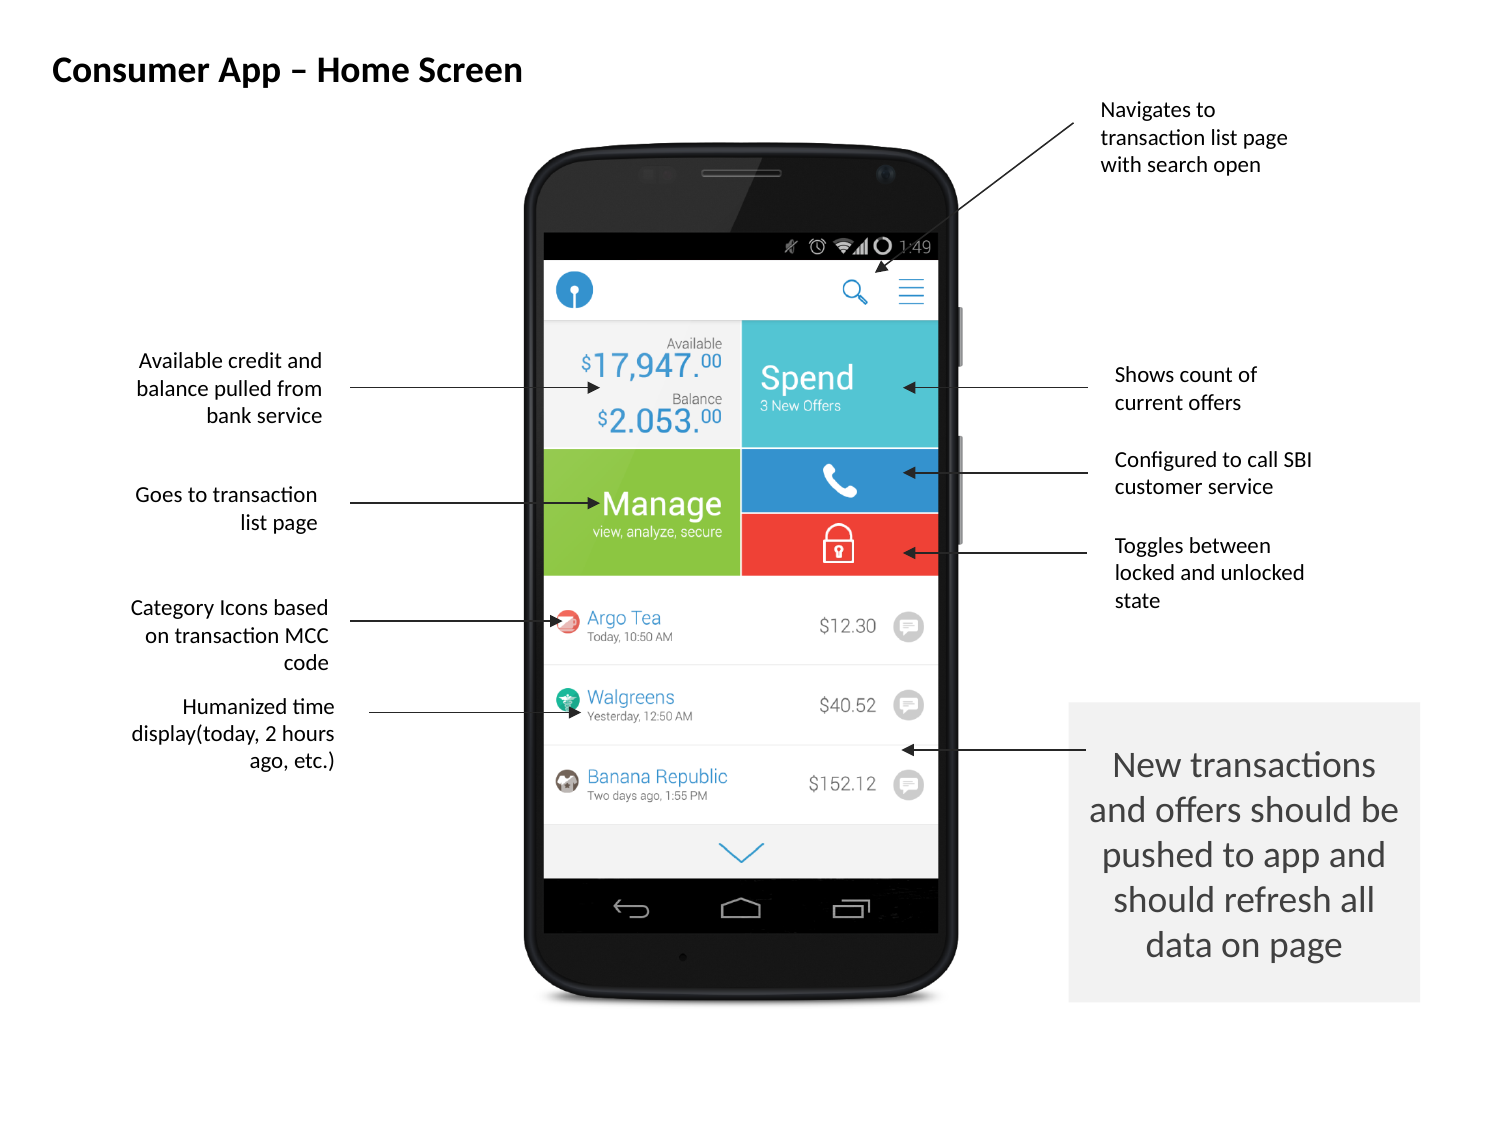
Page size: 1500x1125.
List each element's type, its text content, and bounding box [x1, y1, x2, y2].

text_box Goes to transaction list page [95, 472, 333, 542]
text_box Navigates to transaction list page with search open [1085, 87, 1324, 185]
text_box New transactions and offers should be pushed to app and should refresh all data on page [1067, 700, 1422, 1004]
text_box Shows count of current offers [1099, 352, 1338, 422]
text_box Humanized time display(today, 2 hours ago, etc.) [112, 683, 350, 781]
text_box Available credit and balance pulled from bank service [99, 338, 338, 436]
text_box Category Icons based on transaction MCC code [106, 585, 344, 683]
text_box Consumer App – Home Screen [37, 37, 539, 98]
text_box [874, 122, 1074, 273]
text_box Configured to call SBI customer service [1099, 436, 1338, 507]
text_box Toggles between locked and unlocked state [1099, 522, 1338, 620]
picture [512, 132, 973, 1013]
